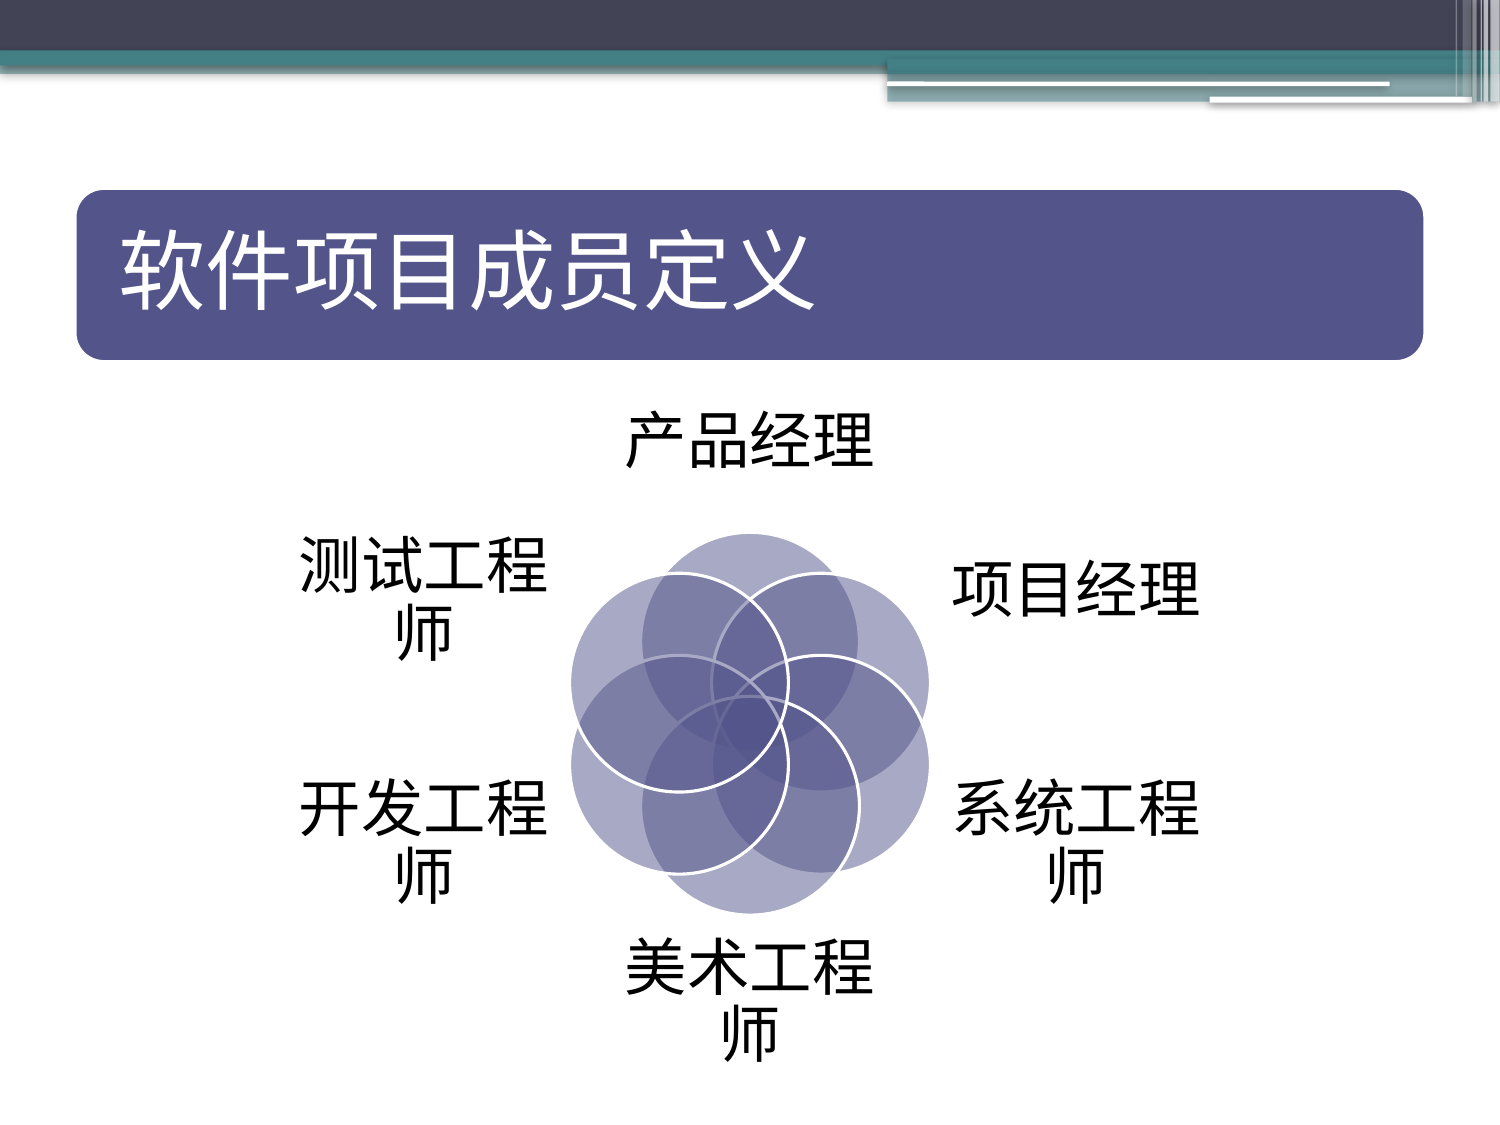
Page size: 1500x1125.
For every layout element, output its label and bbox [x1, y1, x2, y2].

list [74, 368, 1426, 1079]
text_box [74, 187, 1426, 363]
